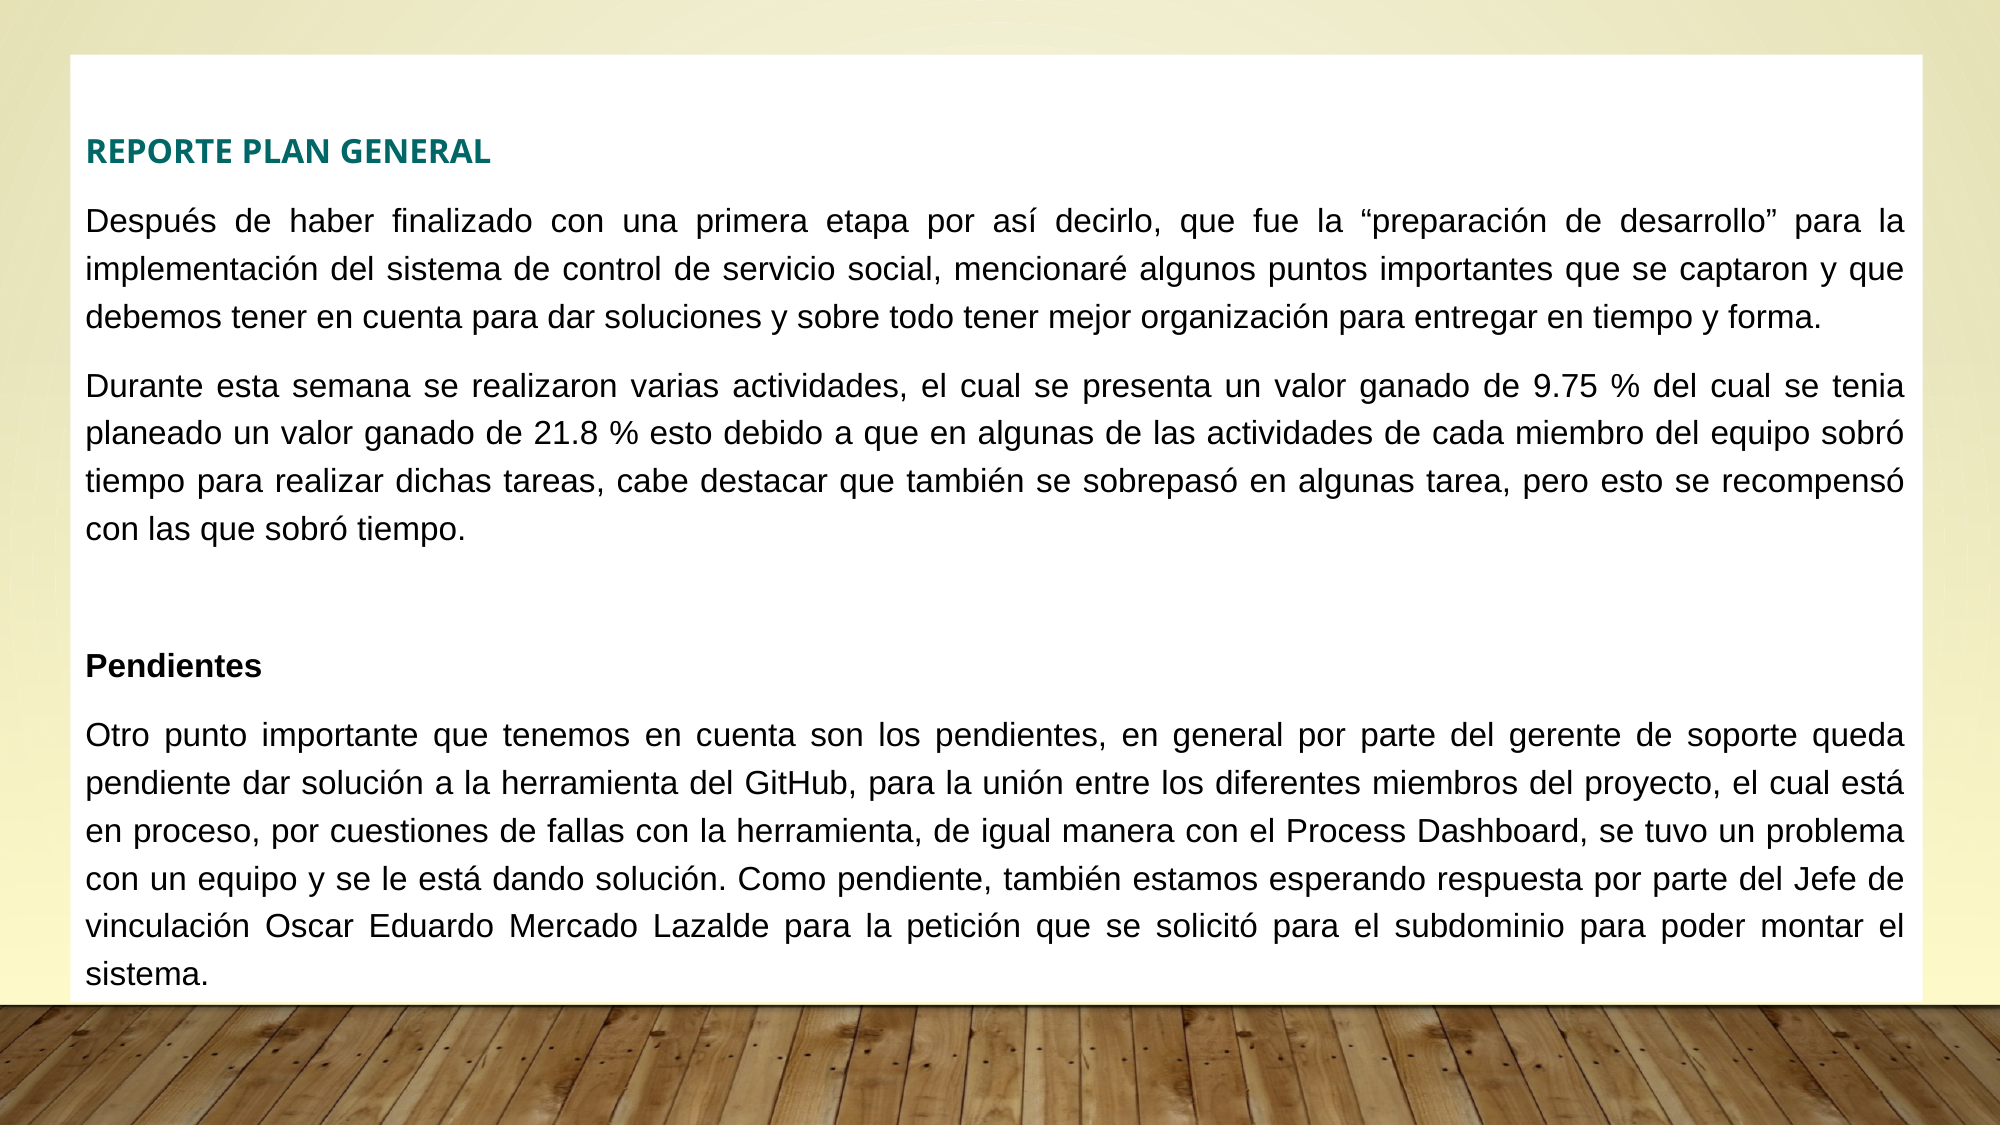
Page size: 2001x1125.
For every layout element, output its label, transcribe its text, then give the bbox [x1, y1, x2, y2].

list REPORTE PLAN GENERAL Después de haber finalizado con una primera etapa por así decirlo, que fue la “preparación de desarrollo” para la implementación del sistema de control de servicio social, mencionaré algunos puntos importantes que se captaron y que debemos tener en cuenta para dar soluciones y sobre todo tener mejor organización para entregar en tiempo y forma. Durante esta semana se realizaron varias actividades, el cual se presenta un valor ganado de 9.75 % del cual se tenia planeado un valor ganado de 21.8 % esto debido a que en algunas de las actividades de cada miembro del equipo sobró tiempo para realizar dichas tareas, cabe destacar que también se sobrepasó en algunas tarea, pero esto se recompensó con las que sobró tiempo. Pendientes Otro punto importante que tenemos en cuenta son los pendientes, en general por parte del gerente de soporte queda pendiente dar solución a la herramienta del GitHub, para la unión entre los diferentes miembros del proyecto, el cual está en proceso, por cuestiones de fallas con la herramienta, de igual manera con el Process Dashboard, se tuvo un problema con un equipo y se le está dando solución. Como pendiente, también estamos esperando respuesta por parte del Jefe de vinculación Oscar Eduardo Mercado Lazalde para la petición que se solicitó para el subdominio para poder montar el sistema. [69, 53, 1924, 1004]
picture [0, 1005, 2000, 1125]
